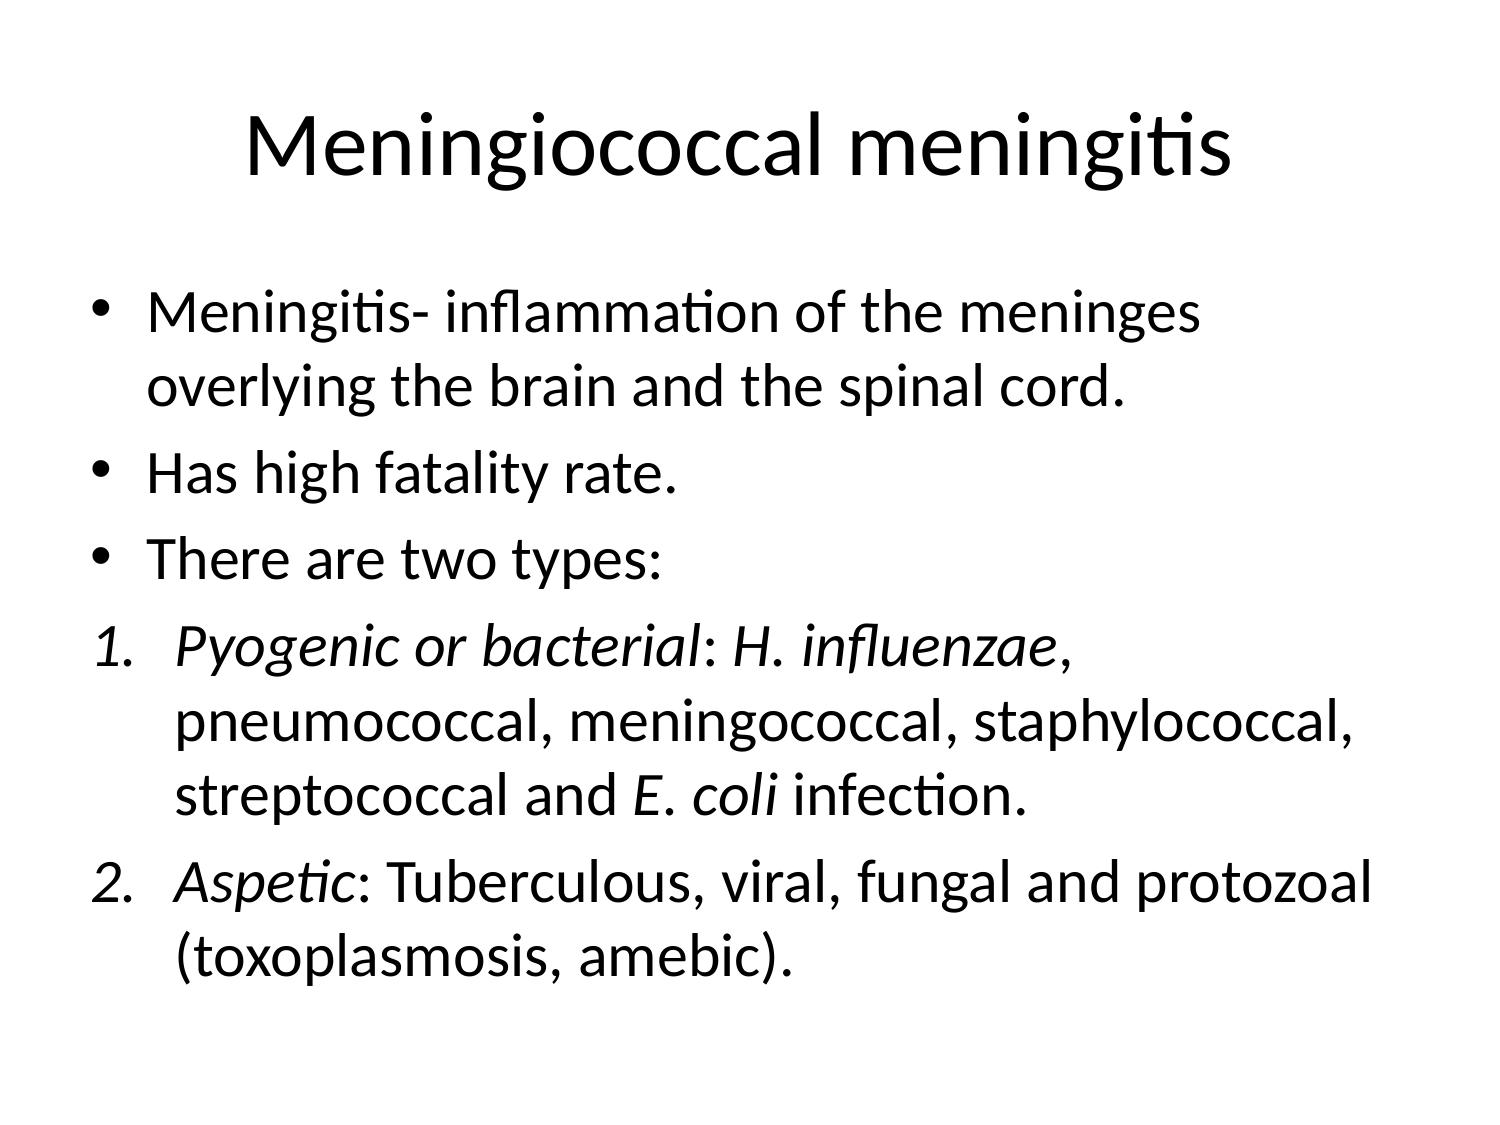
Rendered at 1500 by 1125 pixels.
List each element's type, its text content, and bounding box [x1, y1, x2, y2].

list Meningitis- inflammation of the meninges overlying the brain and the spinal cord. Has high fatality rate. There are two types: Pyogenic or bacterial: H. influenzae, pneumococcal, meningococcal, staphylococcal, streptococcal and E. coli infection. Aspetic: Tuberculous, viral, fungal and protozoal (toxoplasmosis, amebic). [75, 262, 1425, 1005]
title Meningiococcal meningitis [75, 45, 1425, 233]
